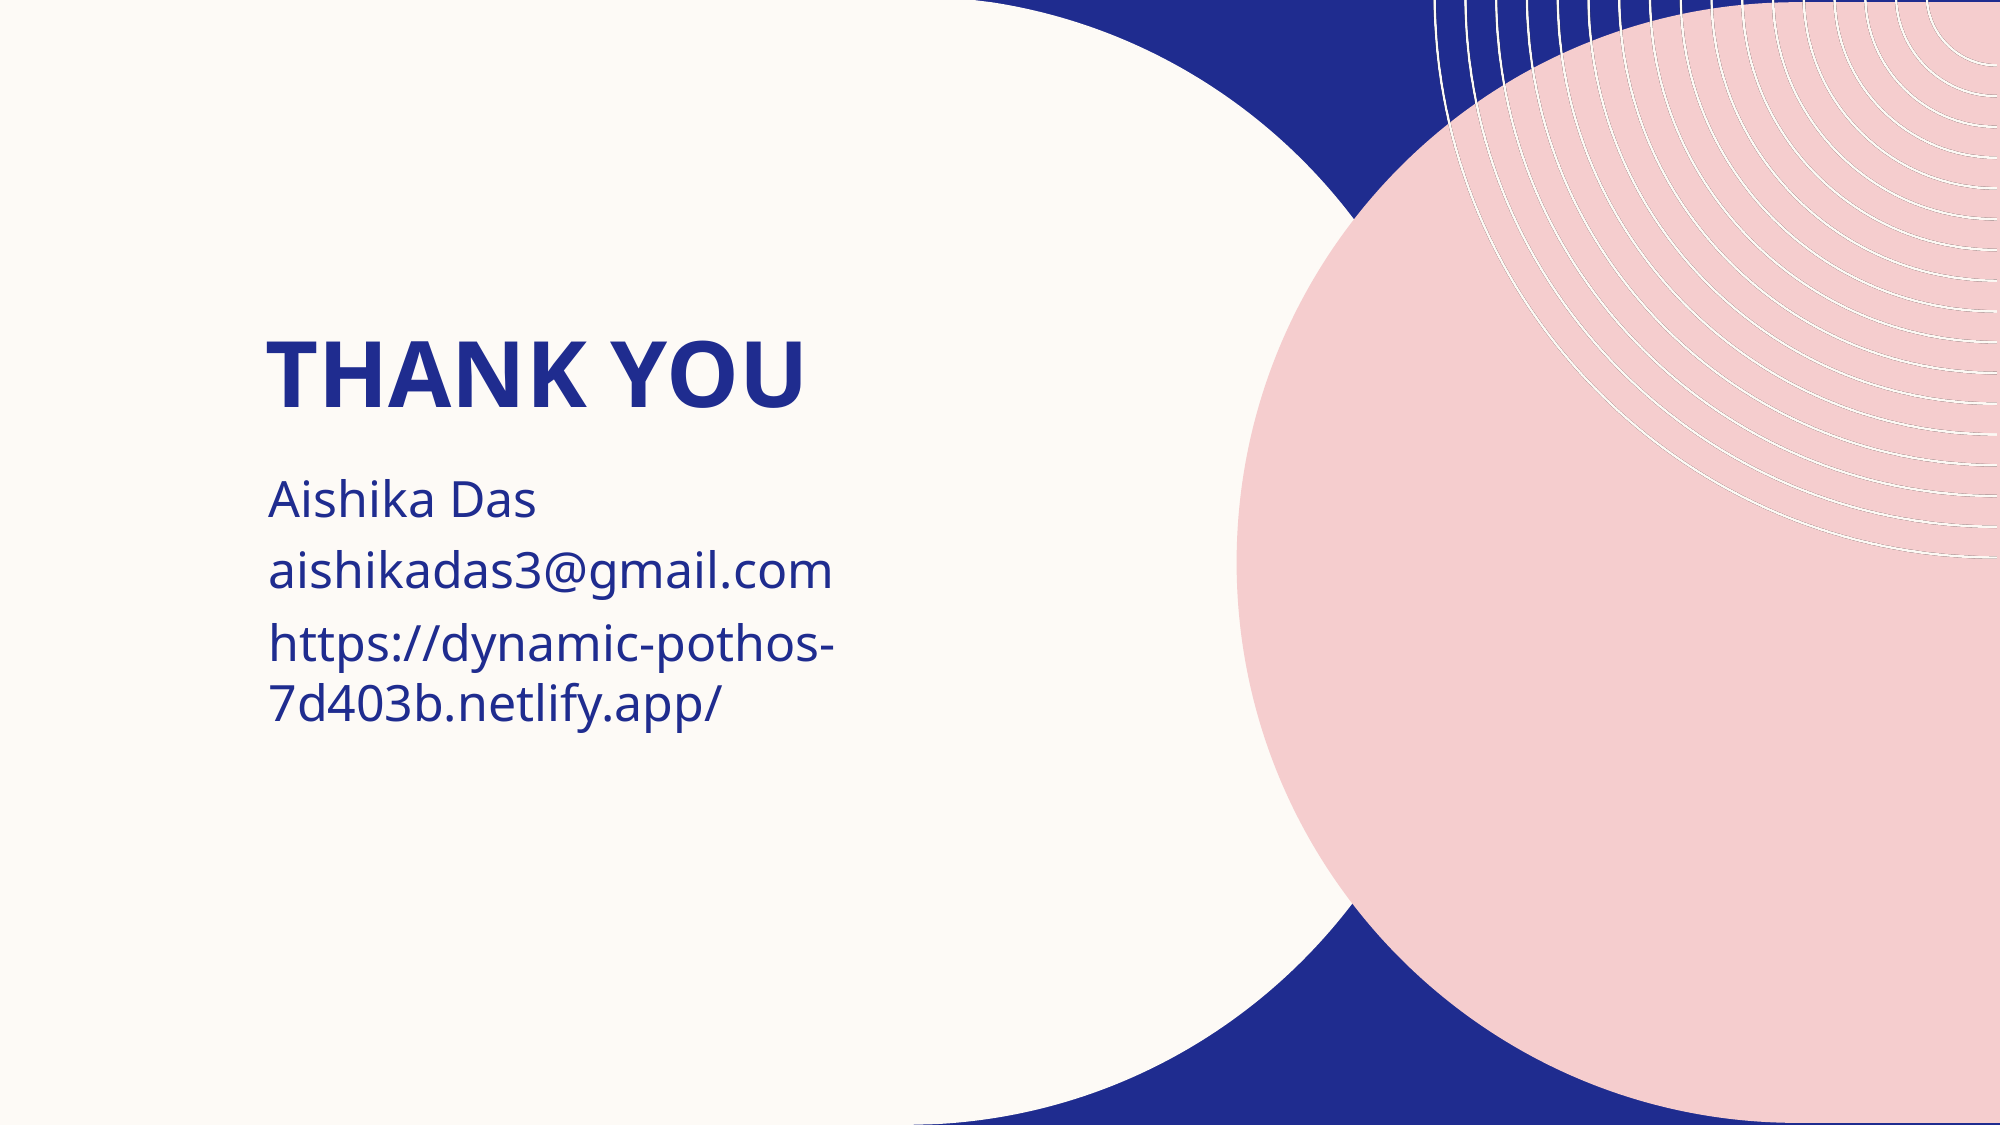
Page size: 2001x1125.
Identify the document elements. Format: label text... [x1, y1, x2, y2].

subtitle Aishika Das aishikadas3@gmail.com https://dynamic-pothos-7d403b.netlify.app/ [253, 467, 938, 824]
picture [1433, 0, 1997, 559]
title THANK YOU [250, 323, 935, 434]
